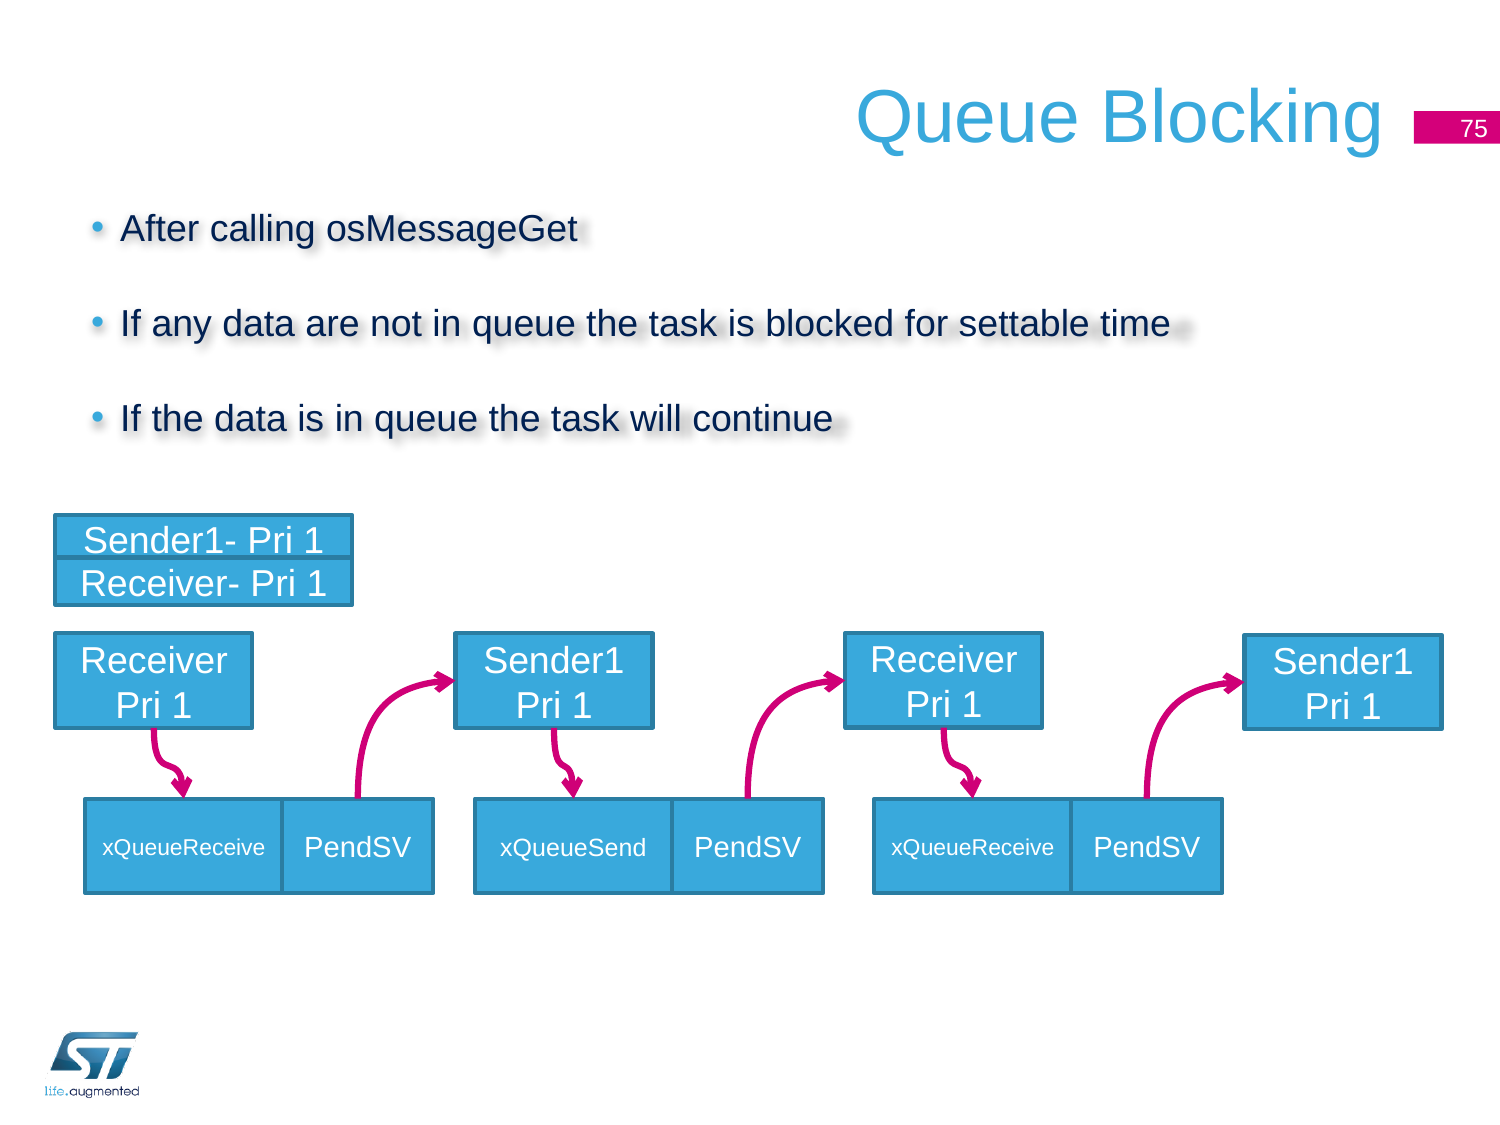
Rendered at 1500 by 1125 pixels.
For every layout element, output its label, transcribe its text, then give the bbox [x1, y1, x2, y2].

list After calling osMessageGet If any data are not in queue the task is blocked for settable time If the data is in queue the task will continue [76, 196, 1427, 449]
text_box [347, 690, 466, 789]
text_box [133, 748, 205, 779]
text_box Receiver- Pri 1 [53, 555, 354, 607]
text_box Receiver Pri 1 [843, 631, 1044, 730]
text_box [922, 748, 995, 778]
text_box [737, 690, 856, 789]
text_box Sender1 Pri 1 [1242, 633, 1444, 731]
text_box Receiver Pri 1 [53, 631, 254, 730]
picture [37, 1022, 147, 1104]
text_box PendSV [1073, 797, 1224, 895]
title Queue Blocking [75, 19, 1400, 194]
text_box PendSV [284, 797, 435, 895]
text_box Sender1 Pri 1 [453, 631, 655, 730]
slide_number 75 [1413, 111, 1500, 144]
text_box Sender1- Pri 1 [53, 513, 354, 555]
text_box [528, 753, 600, 774]
text_box PendSV [674, 797, 825, 895]
text_box xQueueReceive [872, 797, 1073, 895]
text_box xQueueReceive [83, 797, 284, 895]
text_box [1137, 691, 1255, 790]
text_box xQueueSend [473, 797, 674, 895]
